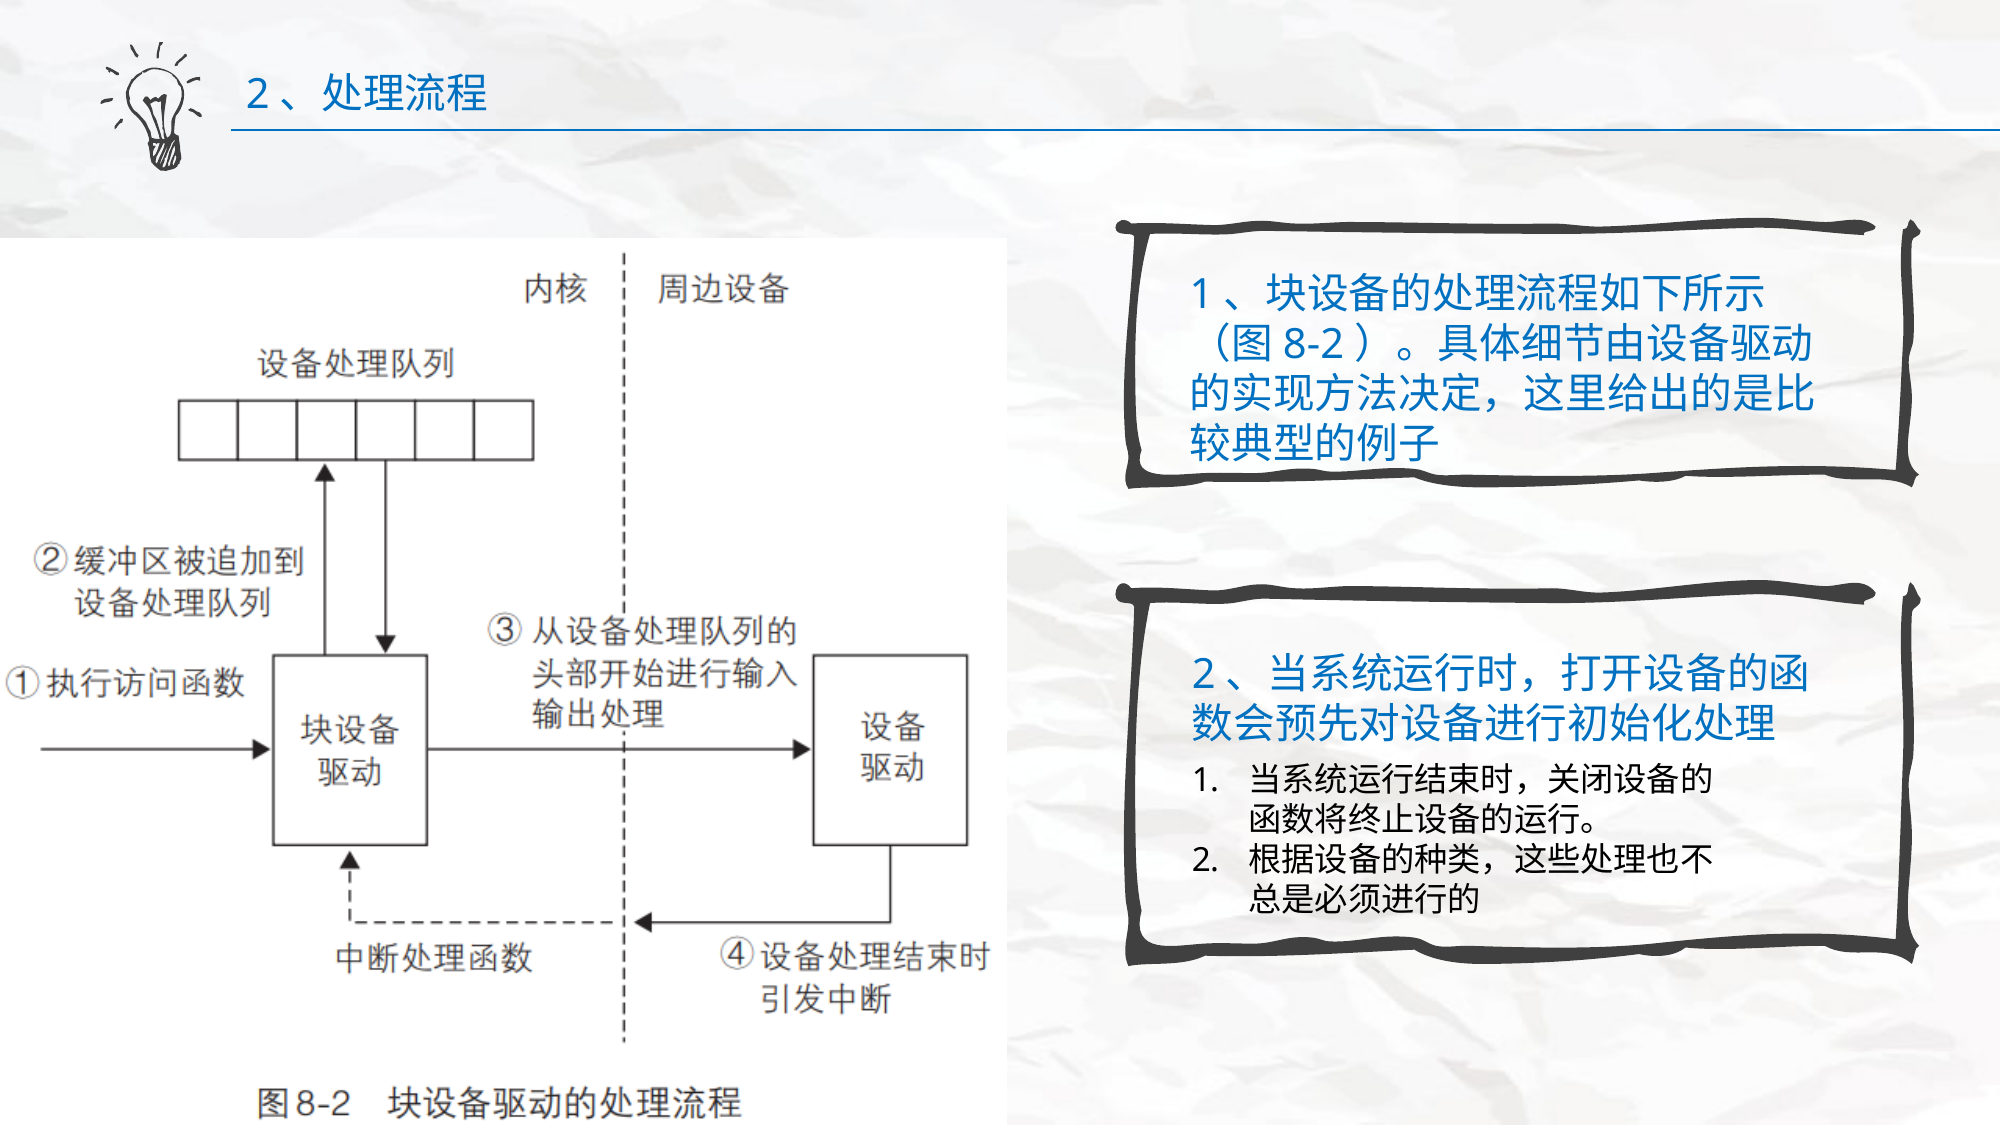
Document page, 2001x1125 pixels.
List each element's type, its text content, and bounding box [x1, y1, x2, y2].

text_box 1、块设备的处理流程如下所示（图8-2）。具体细节由设备驱动的实现方法决定，这里给出的是比较典型的例子 [1174, 259, 1862, 475]
text_box [1825, 219, 1921, 488]
picture [0, 0, 2000, 1125]
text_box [100, 41, 203, 172]
text_box 2、处理流程 [231, 59, 722, 125]
text_box [1115, 580, 1921, 967]
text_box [1177, 639, 1864, 928]
text_box [1115, 217, 1876, 489]
